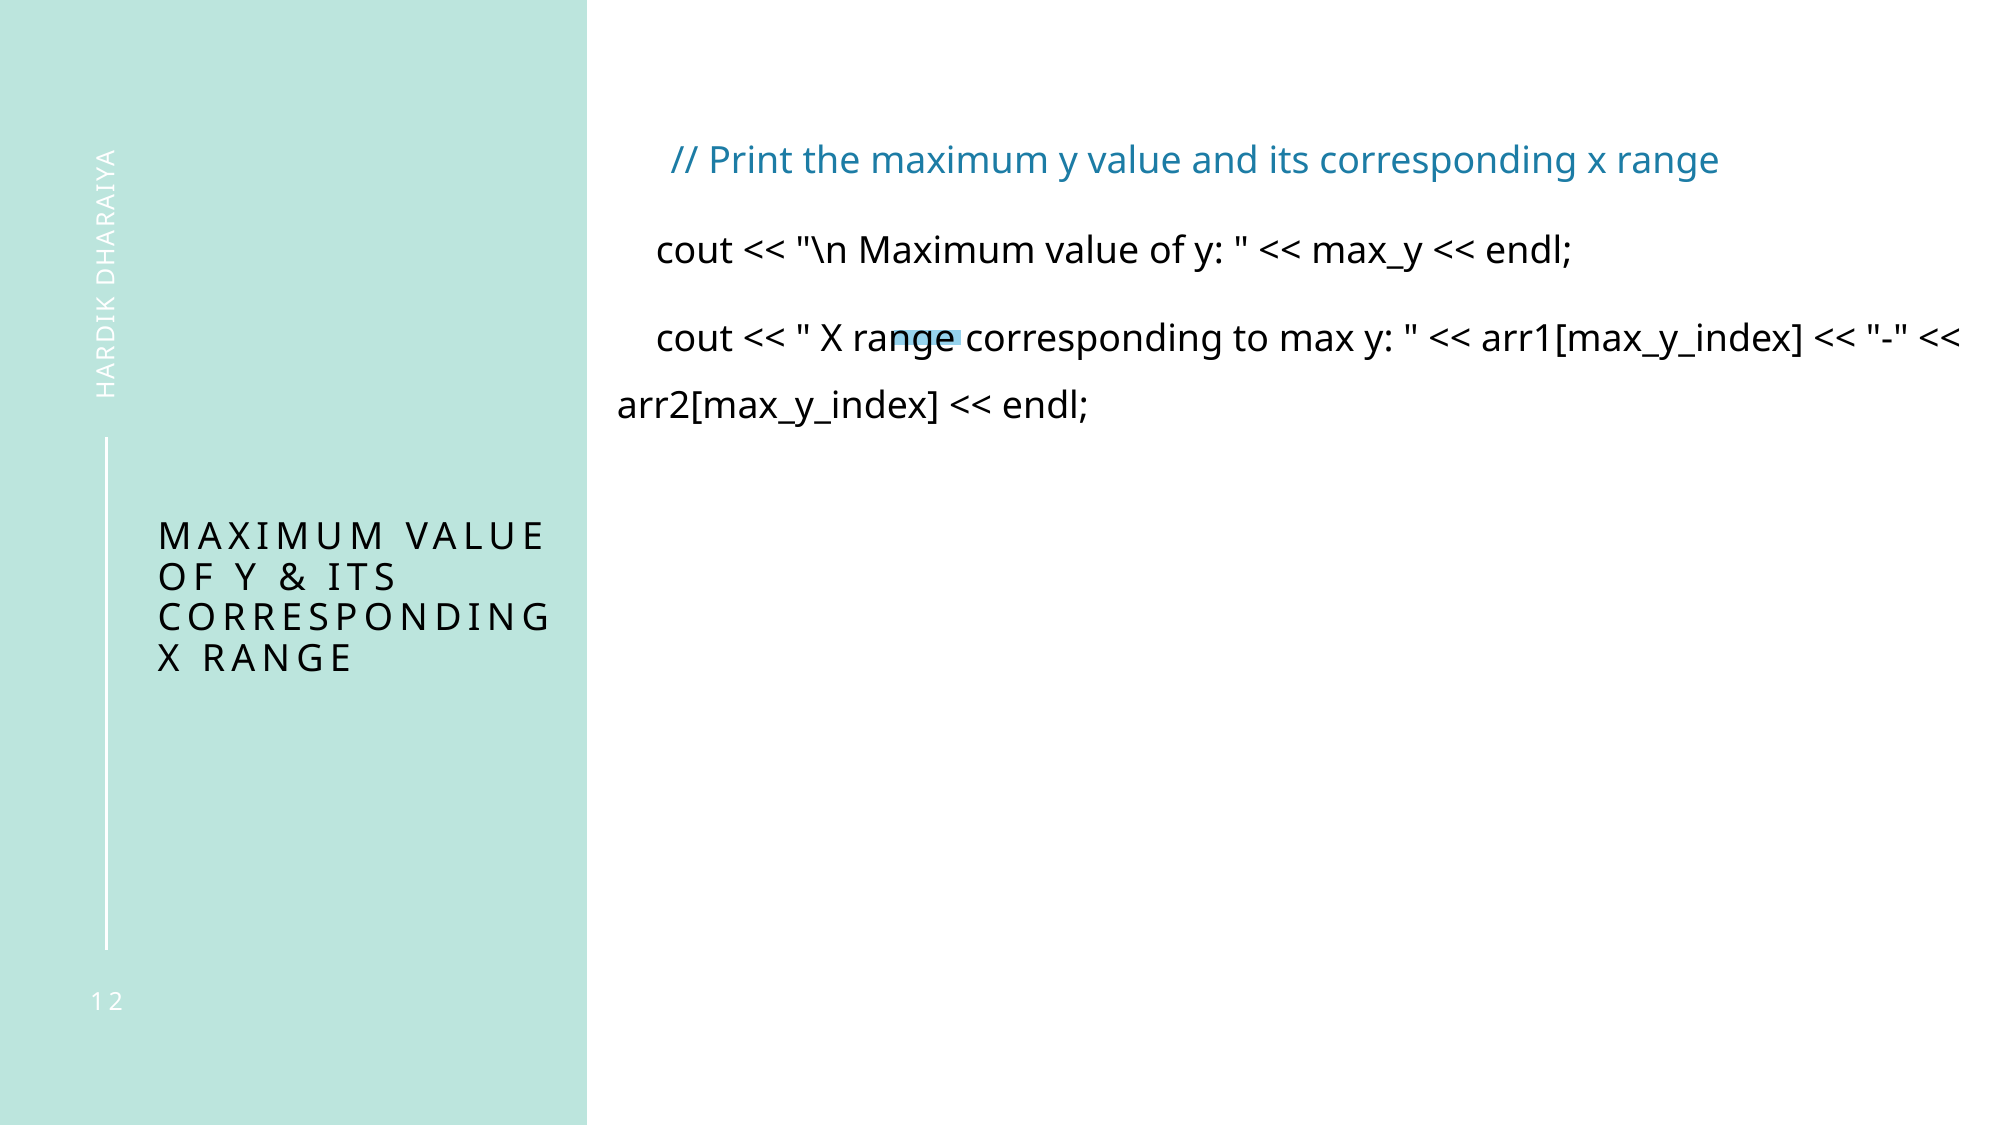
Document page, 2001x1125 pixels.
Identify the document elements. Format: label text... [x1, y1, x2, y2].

text_box Maximum value of y & its corresponding x range [157, 517, 598, 665]
list // Print the maximum y value and its corresponding x range cout << "\n Maximum value of y: " << max_y << endl; cout << " X range corresponding to max y: " << arr1[max_y_index] << "-" << arr2[max_y_index] << endl; [616, 107, 2000, 1080]
slide_number 12 [68, 987, 144, 1018]
footer HARDIK DHARAIYA [90, 107, 122, 400]
